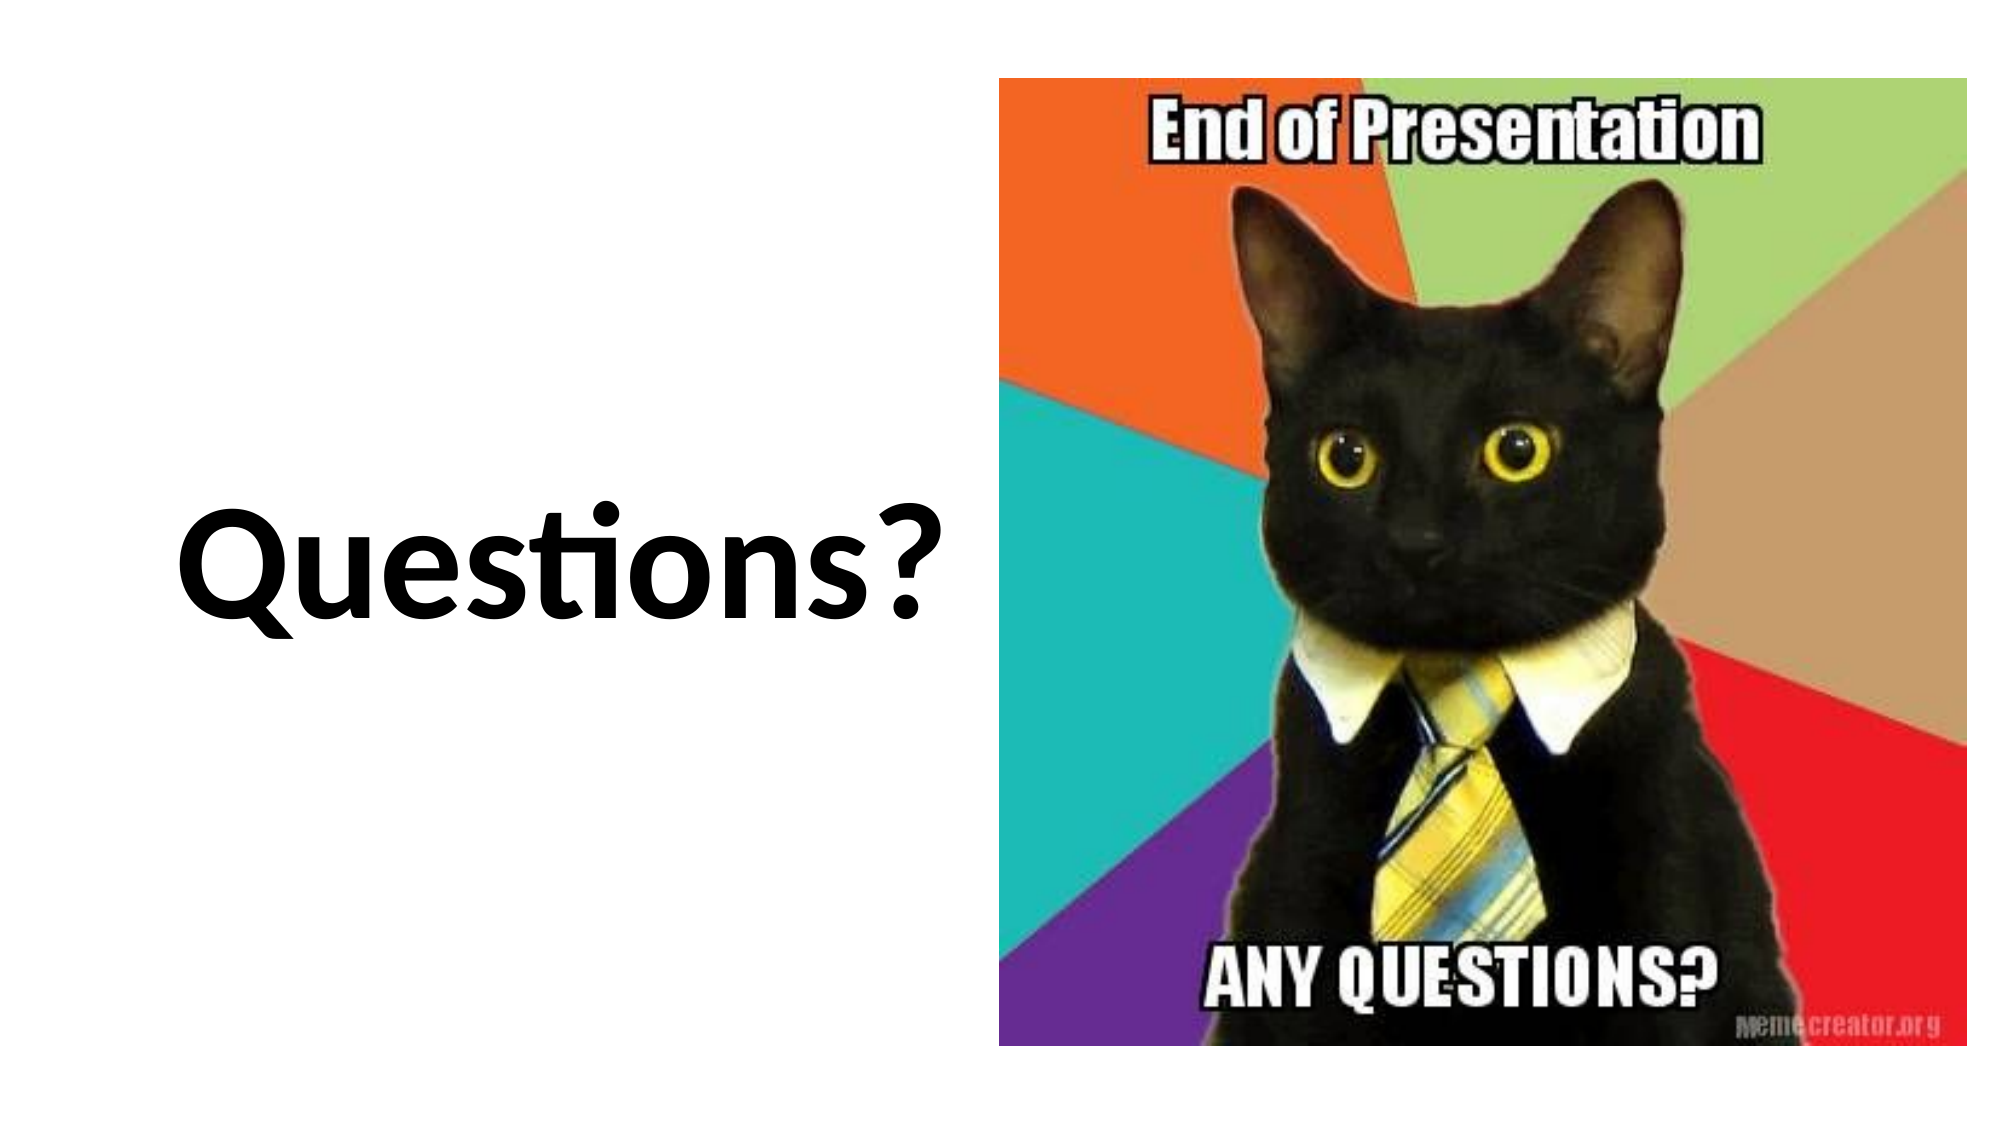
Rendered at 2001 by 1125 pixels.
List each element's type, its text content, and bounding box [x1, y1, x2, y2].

text_box Questions? [125, 466, 999, 658]
picture [999, 78, 1967, 1046]
